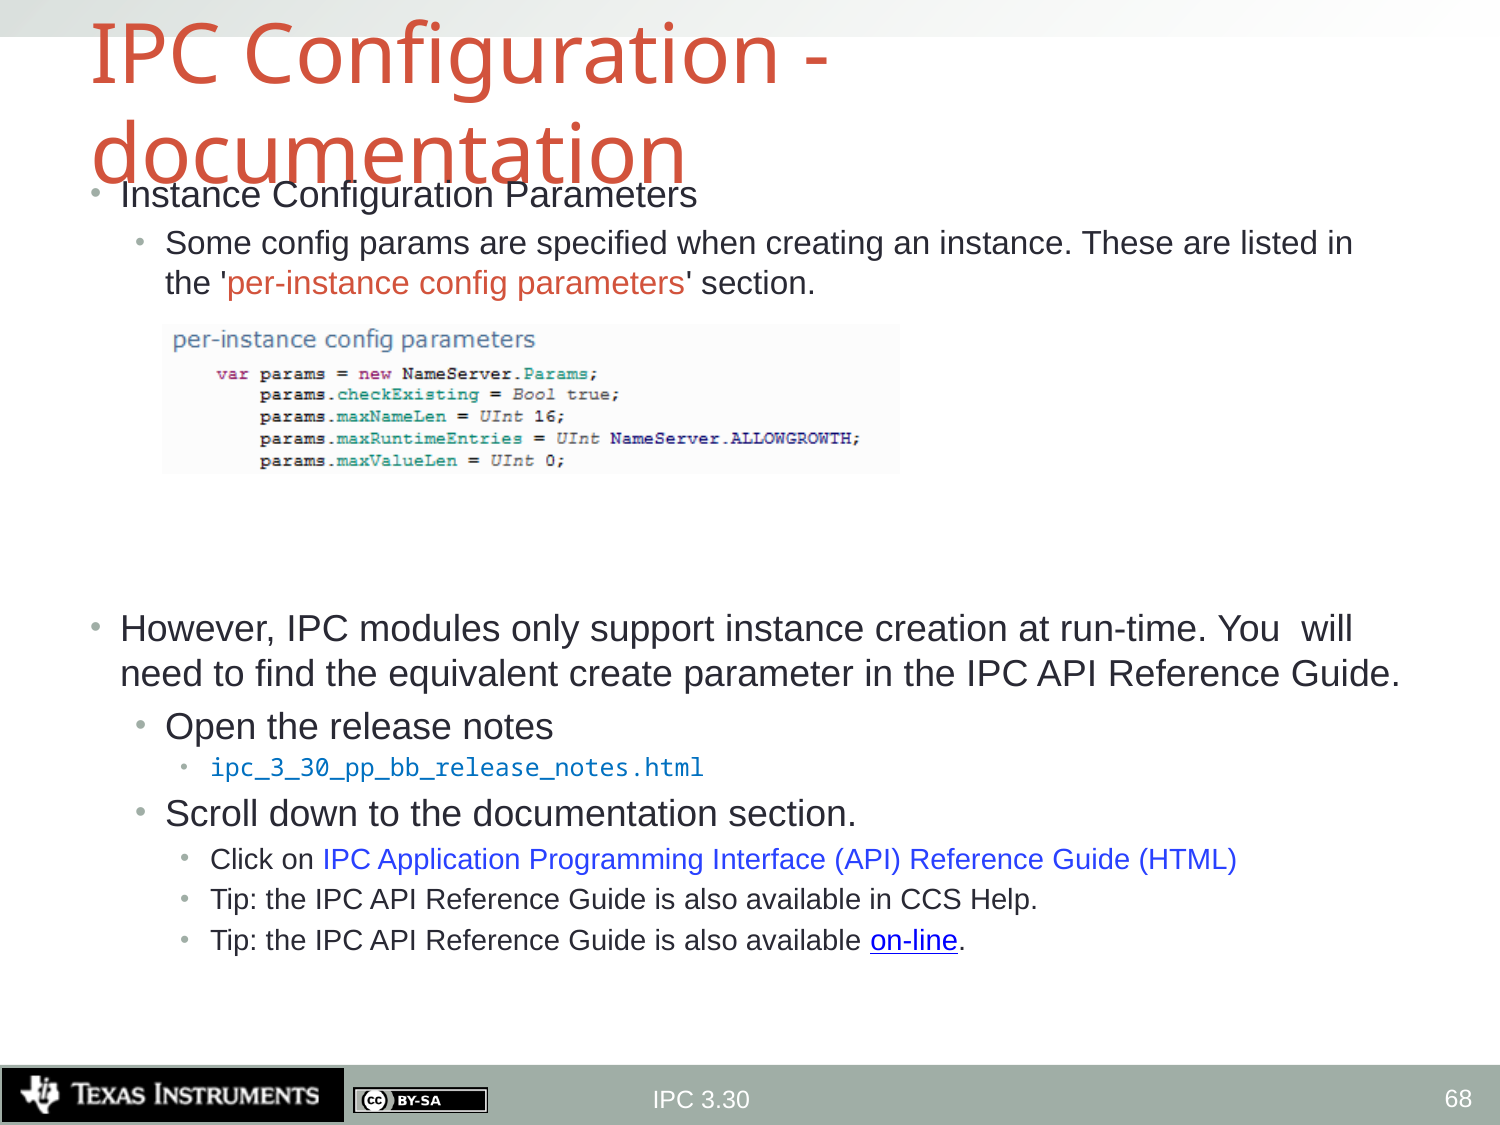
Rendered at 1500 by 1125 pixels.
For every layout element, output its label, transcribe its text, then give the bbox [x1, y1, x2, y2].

list Instance Configuration Parameters Some config params are specified when creating an instance. These are listed in the 'per-instance config parameters' section. However, IPC modules only support instance creation at run-time. You will need to find the equivalent create parameter in the IPC API Reference Guide. Open the release notes ipc_3_30_pp_bb_release_notes.html Scroll down to the documentation section. Click on IPC Application Programming Interface (API) Reference Guide (HTML) Tip: the IPC API Reference Guide is also available in CCS Help. Tip: the IPC API Reference Guide is also available on-line. [75, 162, 1425, 963]
slide_number 68 [1312, 1071, 1488, 1125]
picture [162, 324, 901, 474]
picture [353, 1087, 488, 1113]
title IPC Configuration - documentation [75, 37, 1425, 162]
footer IPC 3.30 [637, 1071, 1312, 1125]
picture [2, 1068, 344, 1122]
